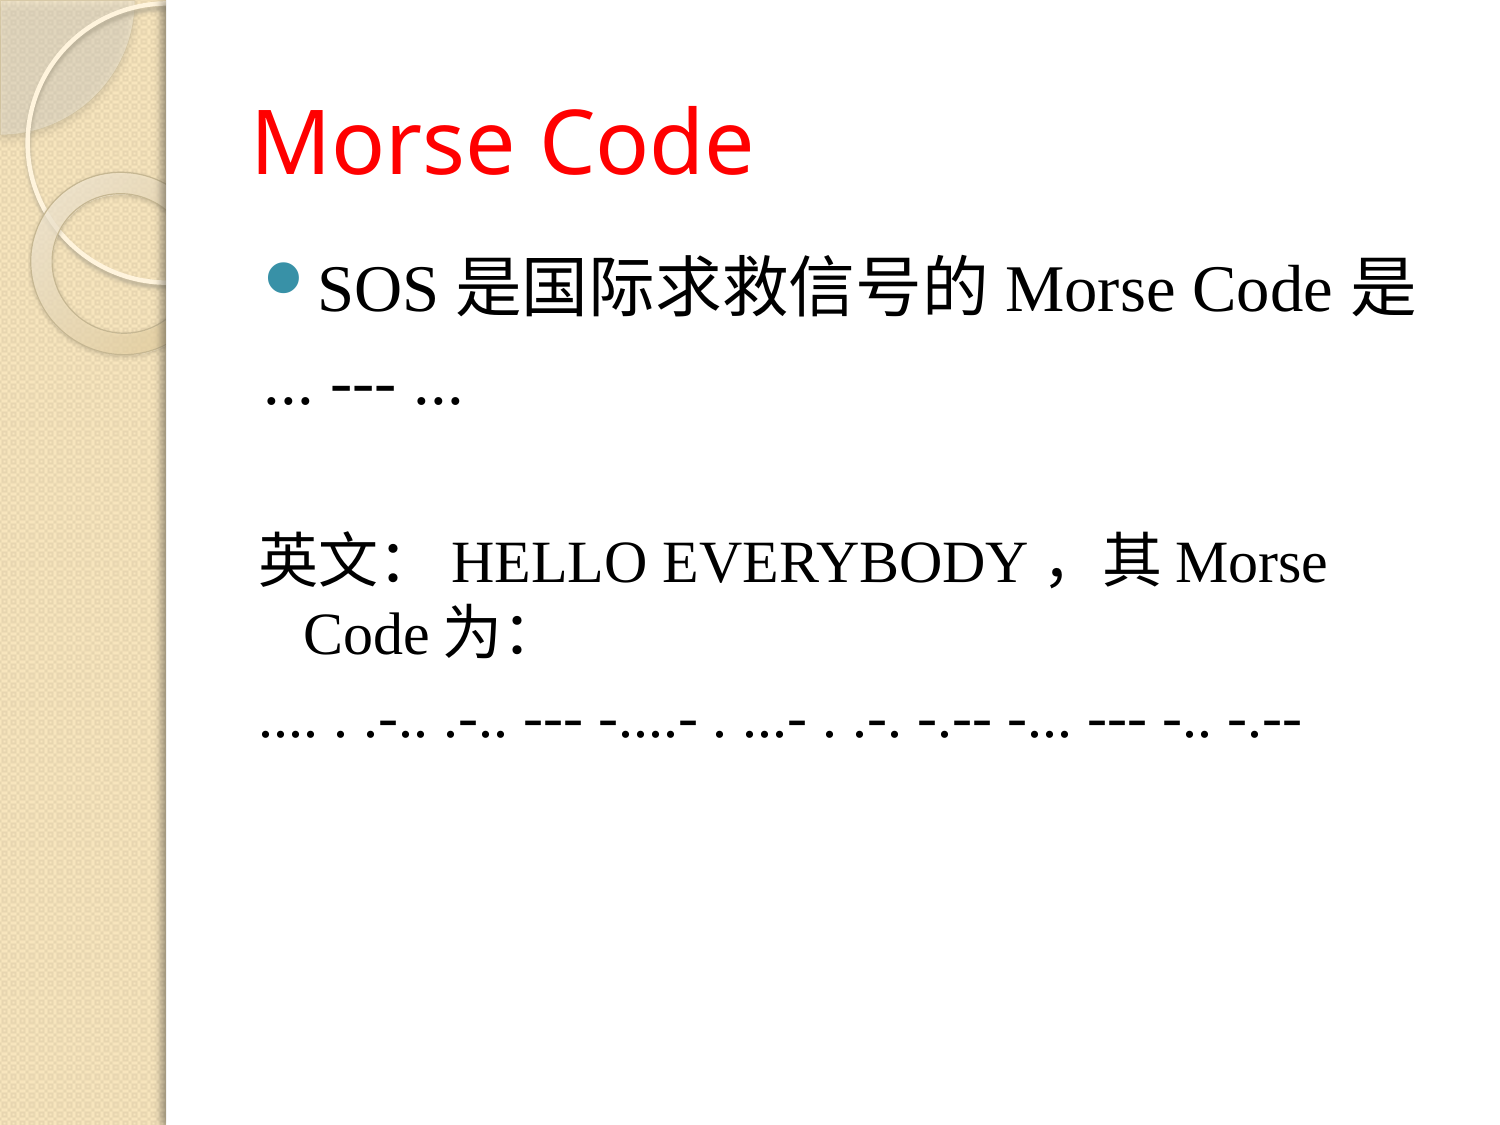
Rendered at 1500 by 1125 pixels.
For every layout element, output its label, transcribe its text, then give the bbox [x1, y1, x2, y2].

text_box 英文：HELLO EVERYBODY，其Morse Code为： .... . .-.. .-.. --- -....- . ...- . .-. -.-- -... --- -.. -.-- [230, 515, 1461, 758]
list SOS是国际求救信号的Morse Code是 ... --- ... [235, 237, 1466, 480]
title Morse Code [235, 45, 1466, 233]
